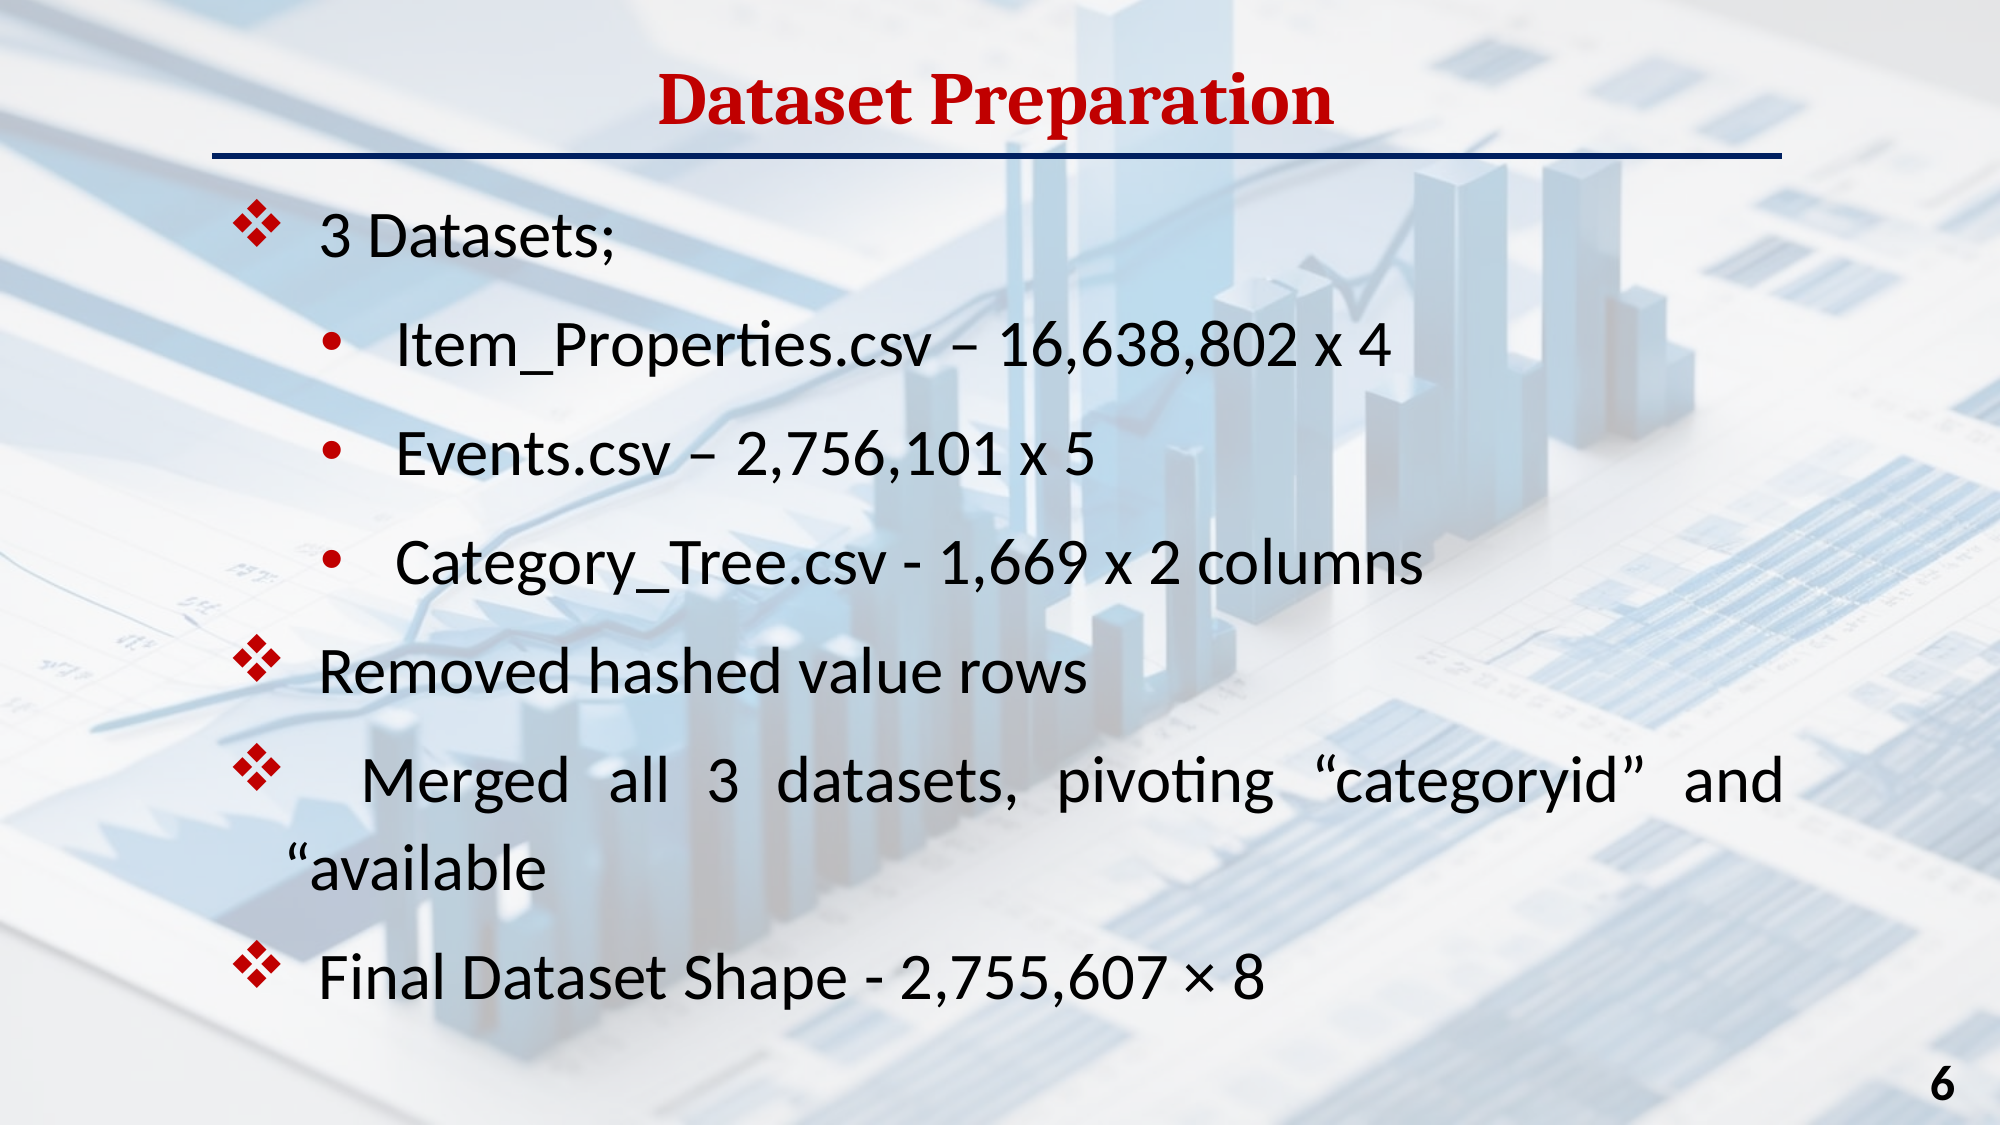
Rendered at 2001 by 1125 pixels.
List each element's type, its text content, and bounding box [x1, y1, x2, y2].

text_box 6 [1885, 1043, 2000, 1118]
title Dataset Preparation [212, 42, 1782, 148]
subtitle 3 Datasets; Item_Properties.csv – 16,638,802 x 4 Events.csv – 2,756,101 x 5 Category_Tree.csv - 1,669 x 2 columns Removed hashed value rows Merged all 3 datasets, pivoting “categoryid” and “available Final Dataset Shape - 2,755,607 × 8 [212, 175, 1802, 1083]
